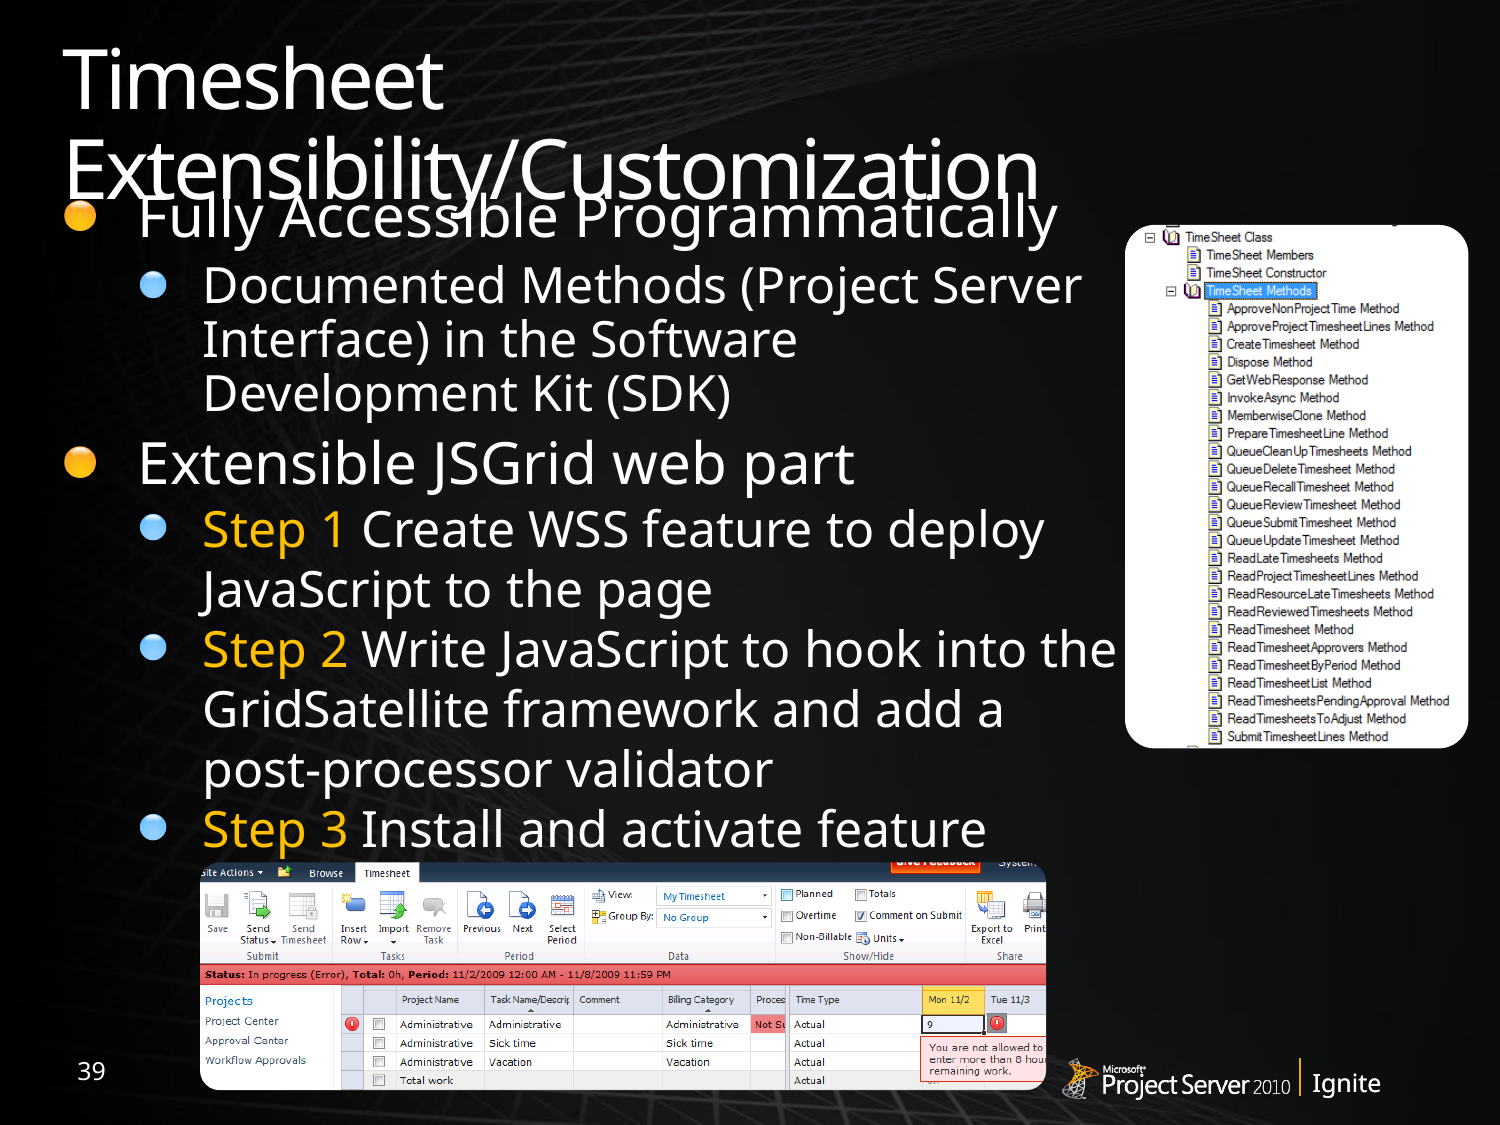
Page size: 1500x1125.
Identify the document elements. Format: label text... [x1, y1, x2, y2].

picture [0, 0, 1500, 1125]
list Fully Accessible Programmatically Documented Methods (Project Server Interface) in the Software Development Kit (SDK) Extensible JSGrid web part Step 1 Create WSS feature to deploy JavaScript to the page Step 2 Write JavaScript to hook into the GridSatellite framework and add a post-processor validator Step 3 Install and activate feature [62, 187, 1125, 869]
slide_number 39 [62, 1042, 201, 1103]
title Timesheet Extensibility/Customization [62, 37, 1438, 129]
